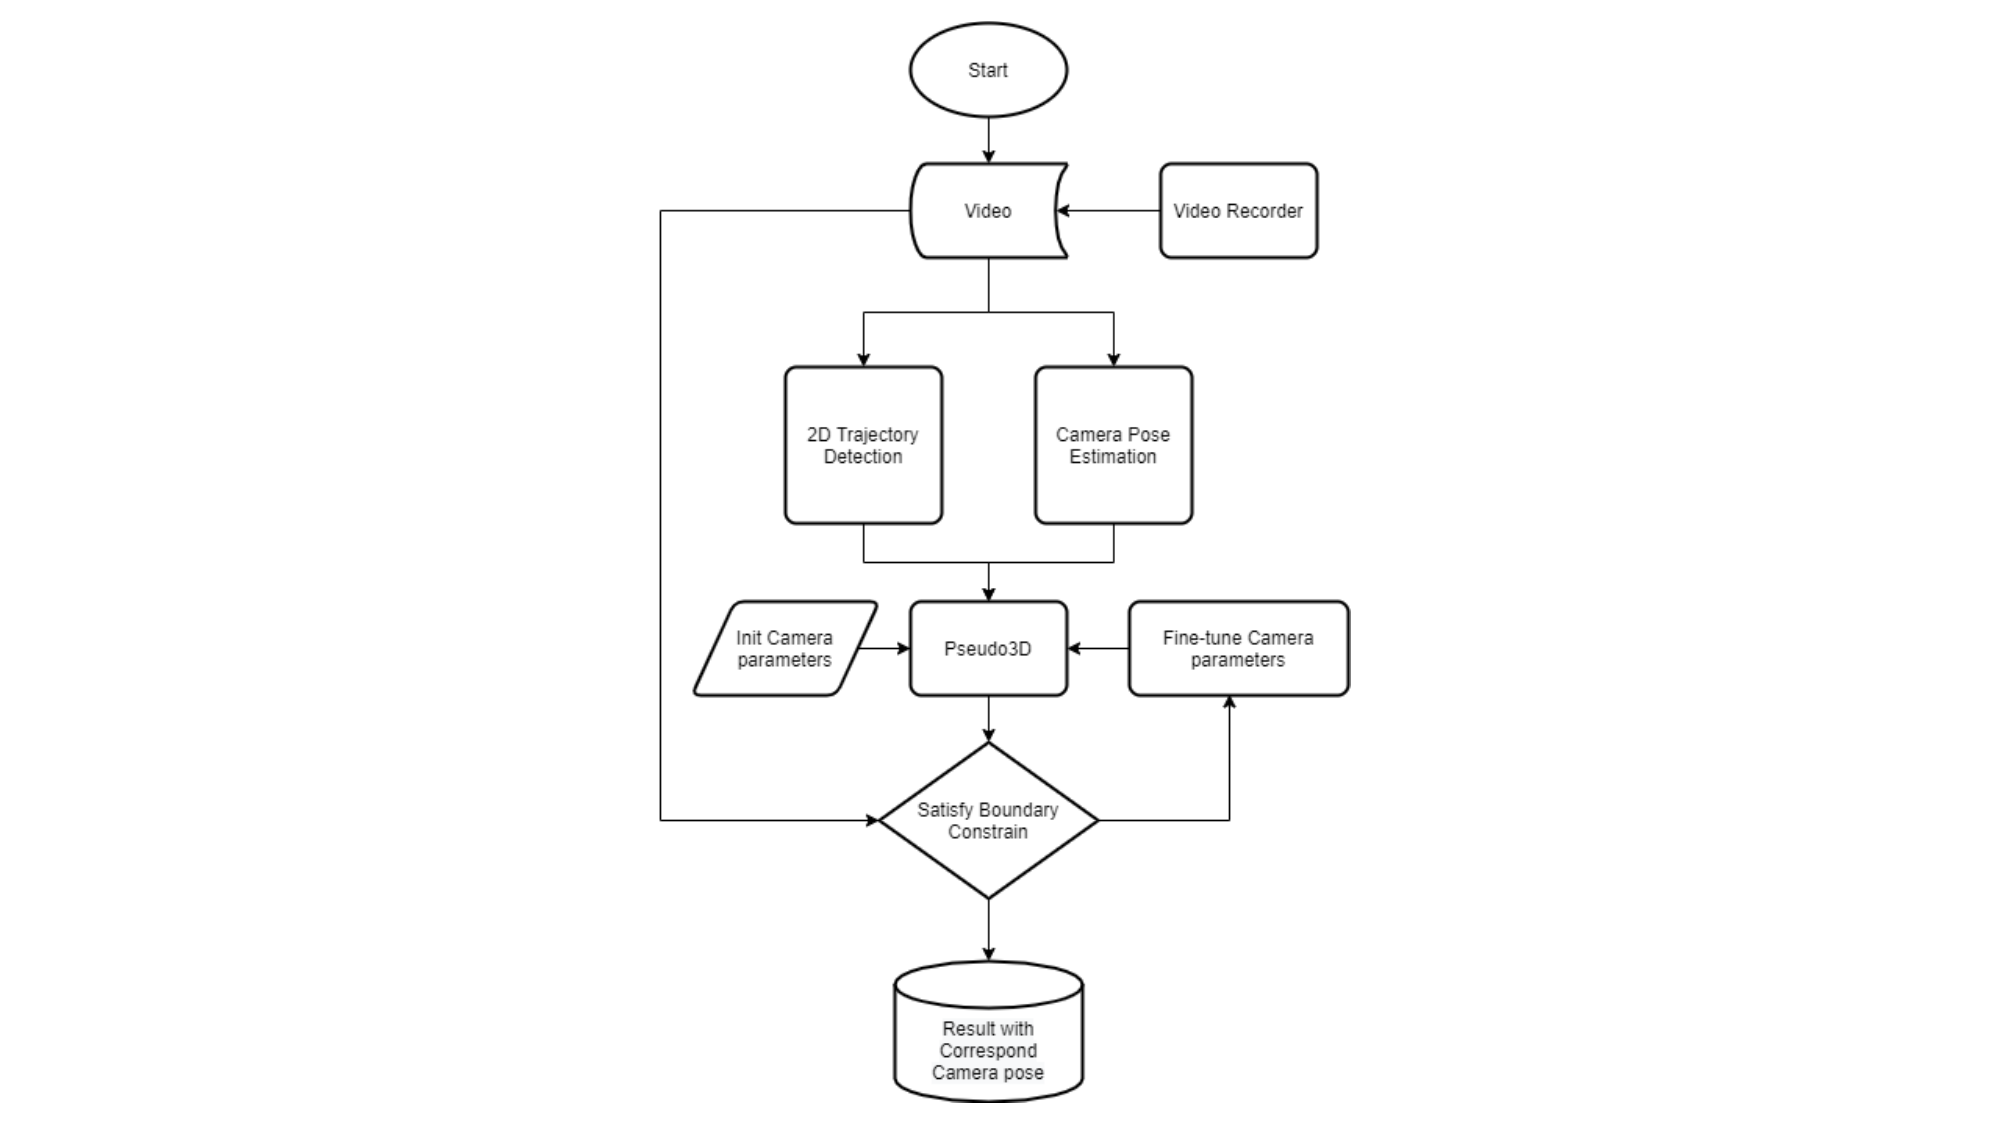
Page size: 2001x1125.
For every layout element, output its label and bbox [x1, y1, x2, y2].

picture [649, 21, 1351, 1104]
